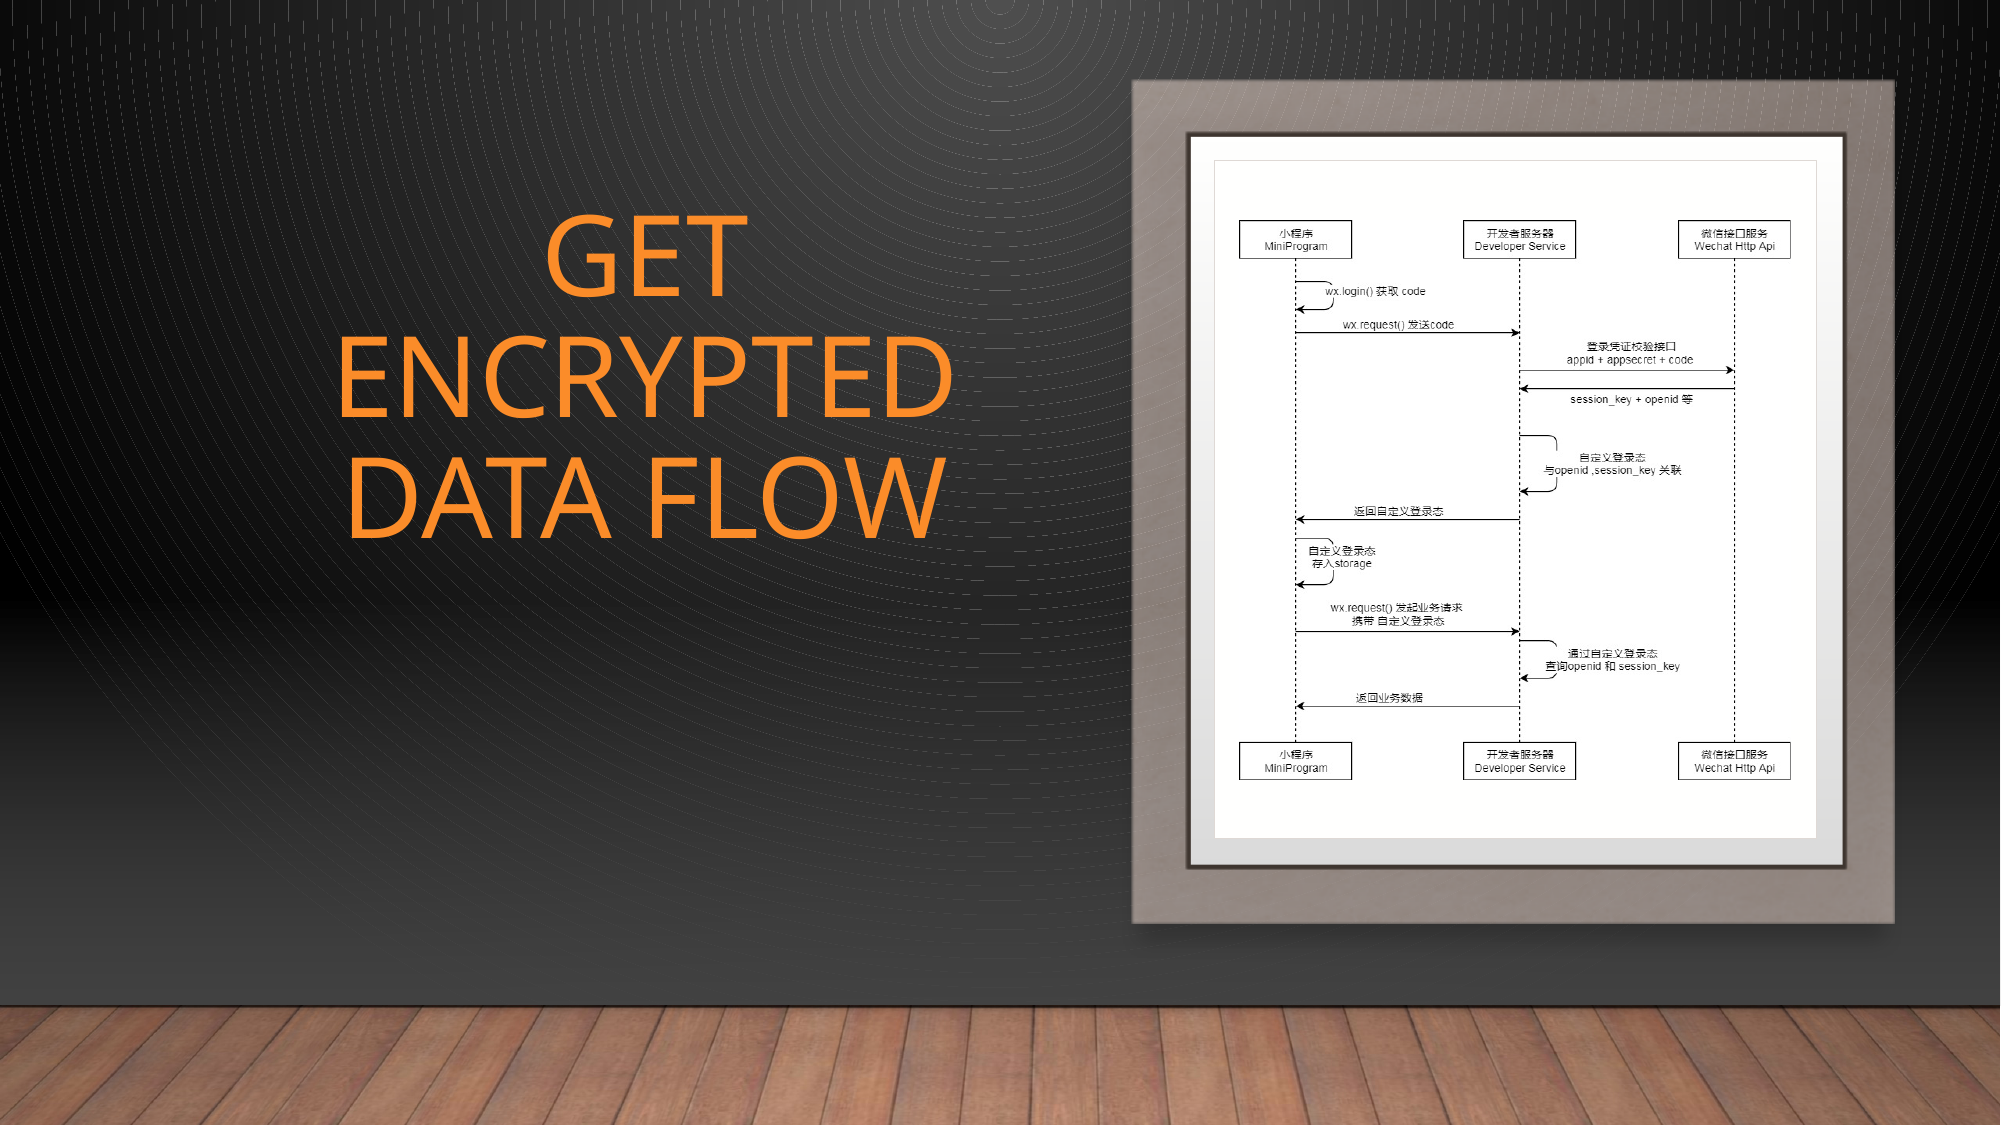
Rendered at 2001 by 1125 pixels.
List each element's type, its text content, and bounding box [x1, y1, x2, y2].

picture [1241, 222, 1790, 778]
picture [0, 1005, 2000, 1125]
title Get encrypted data flow [238, 158, 1052, 564]
text_box [0, 593, 2000, 1004]
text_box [1134, 81, 1894, 923]
